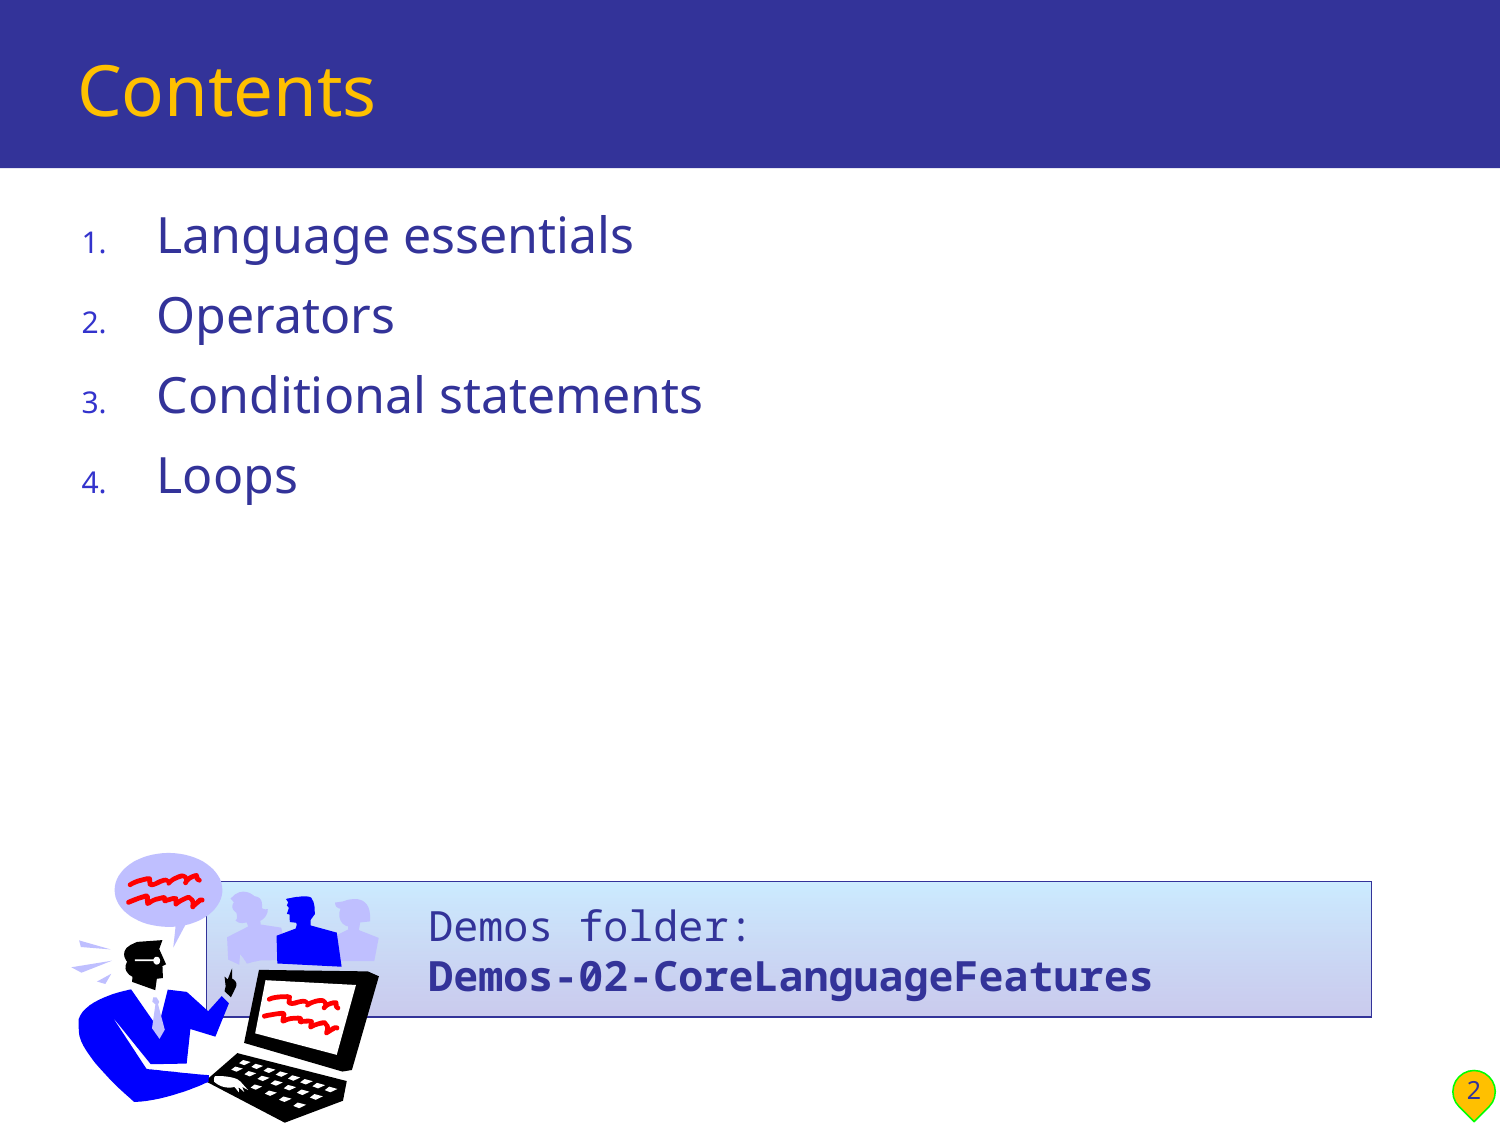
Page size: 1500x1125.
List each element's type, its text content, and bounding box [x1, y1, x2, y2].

title Contents [61, 24, 1465, 139]
footer 2 [1431, 1040, 1500, 1117]
list Language essentials Operators Conditional statements Loops [66, 196, 1460, 1007]
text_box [71, 852, 1372, 1123]
